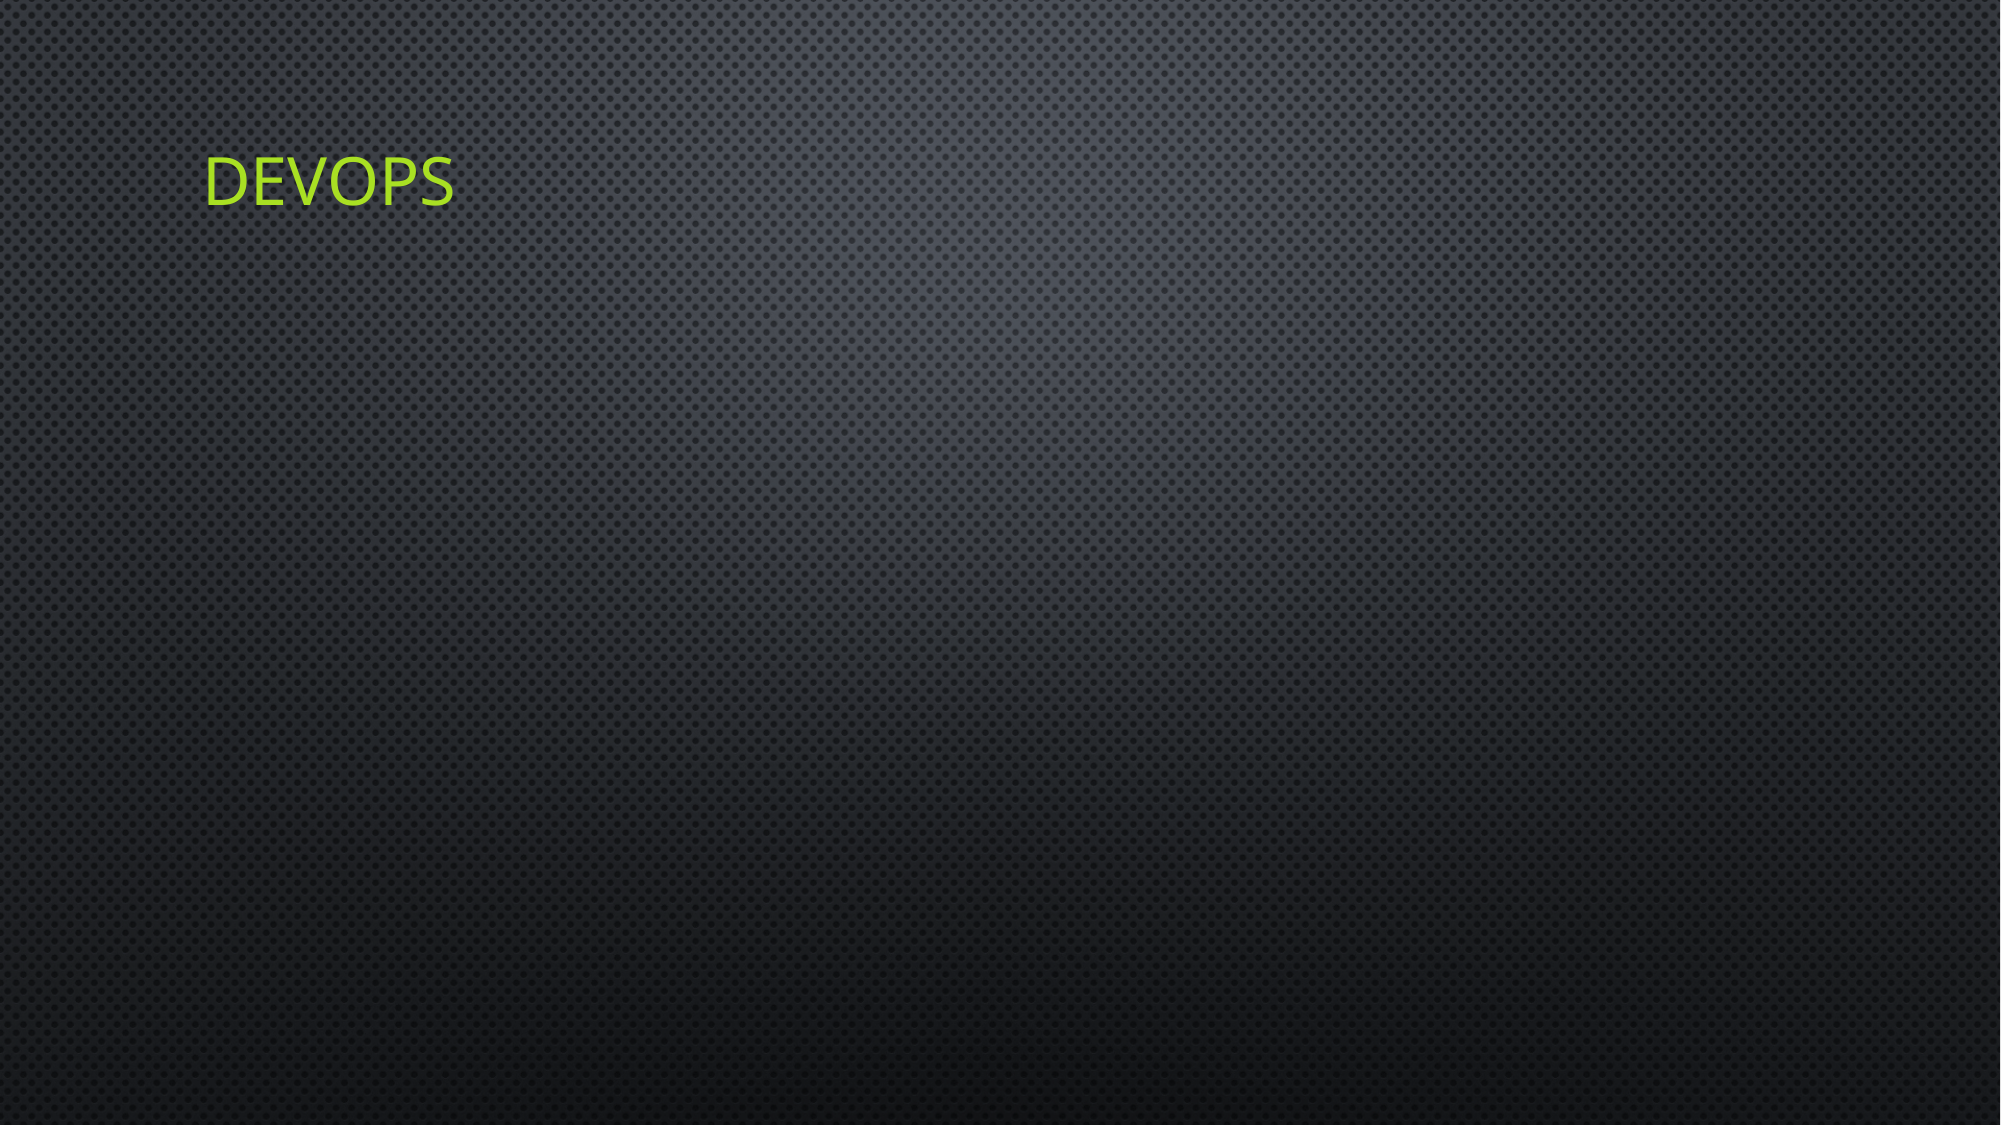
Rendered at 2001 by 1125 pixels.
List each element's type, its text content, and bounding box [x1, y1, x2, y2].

title DevOps [187, 99, 1813, 259]
